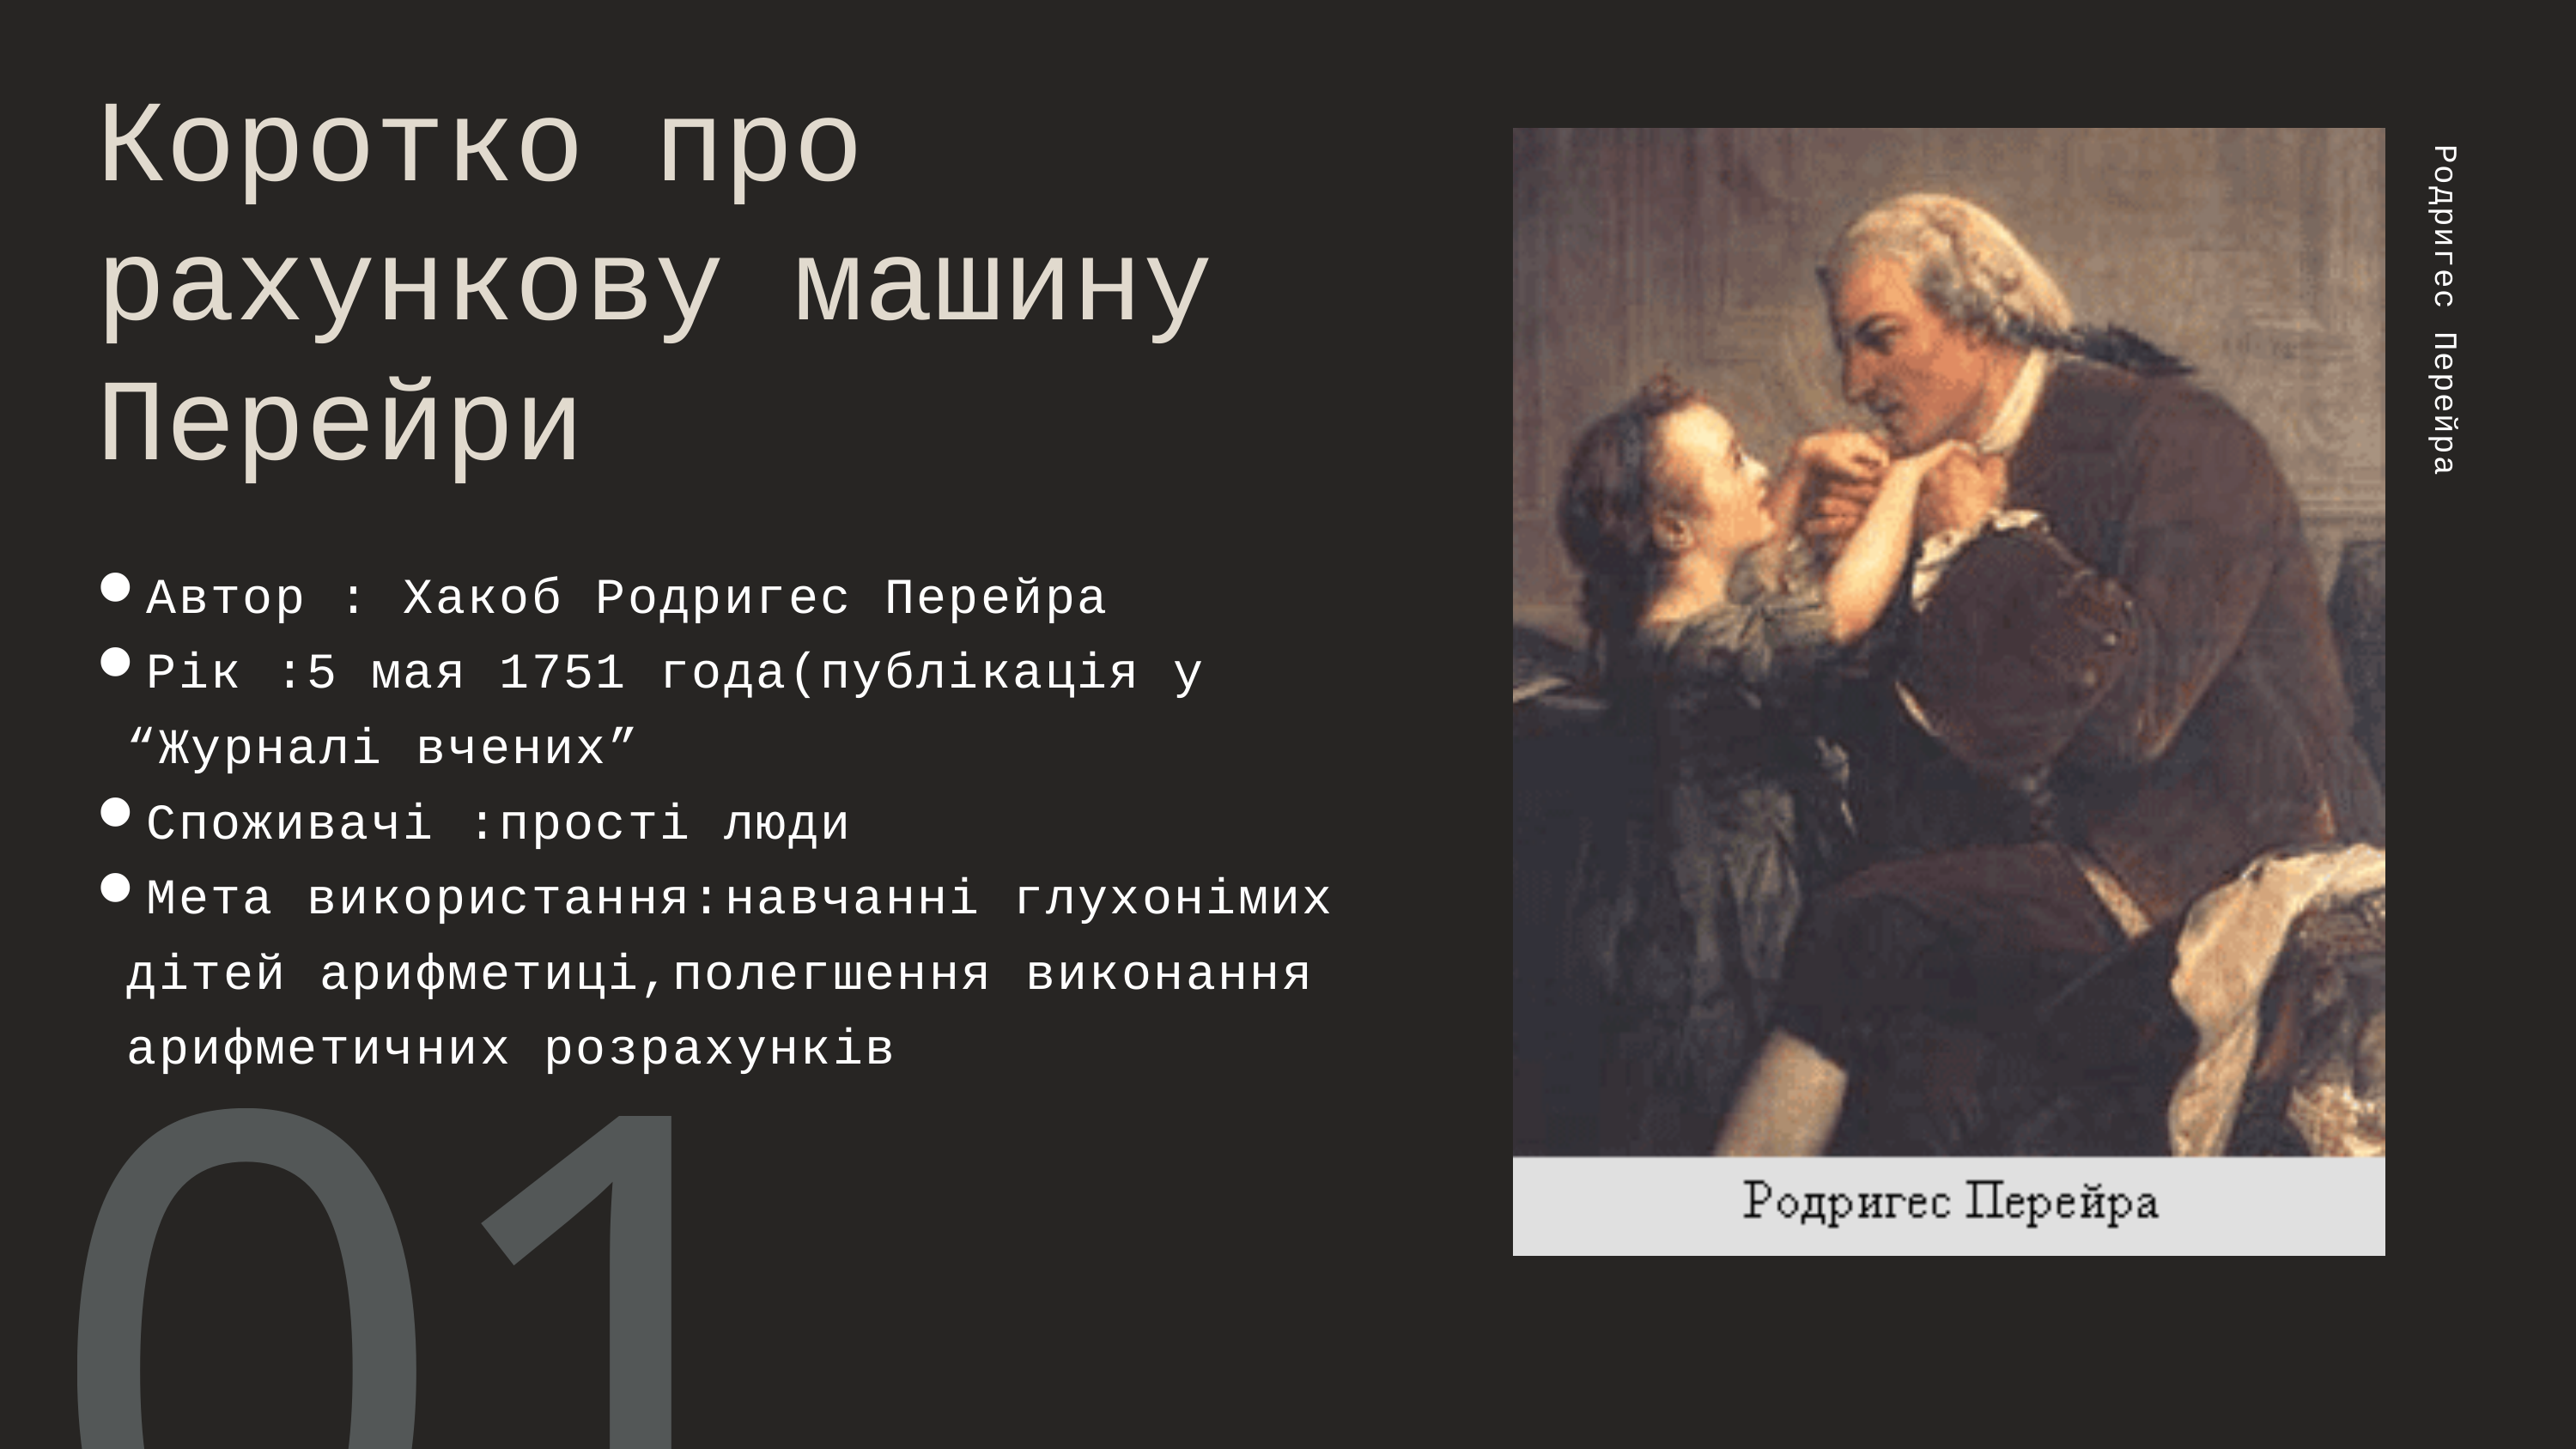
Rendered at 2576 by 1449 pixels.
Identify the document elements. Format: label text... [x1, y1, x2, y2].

picture [1513, 128, 2385, 1256]
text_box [96, 64, 1482, 1075]
text_box 01 [32, 912, 837, 1449]
text_box Родригес Перейра [2428, 144, 2471, 1005]
